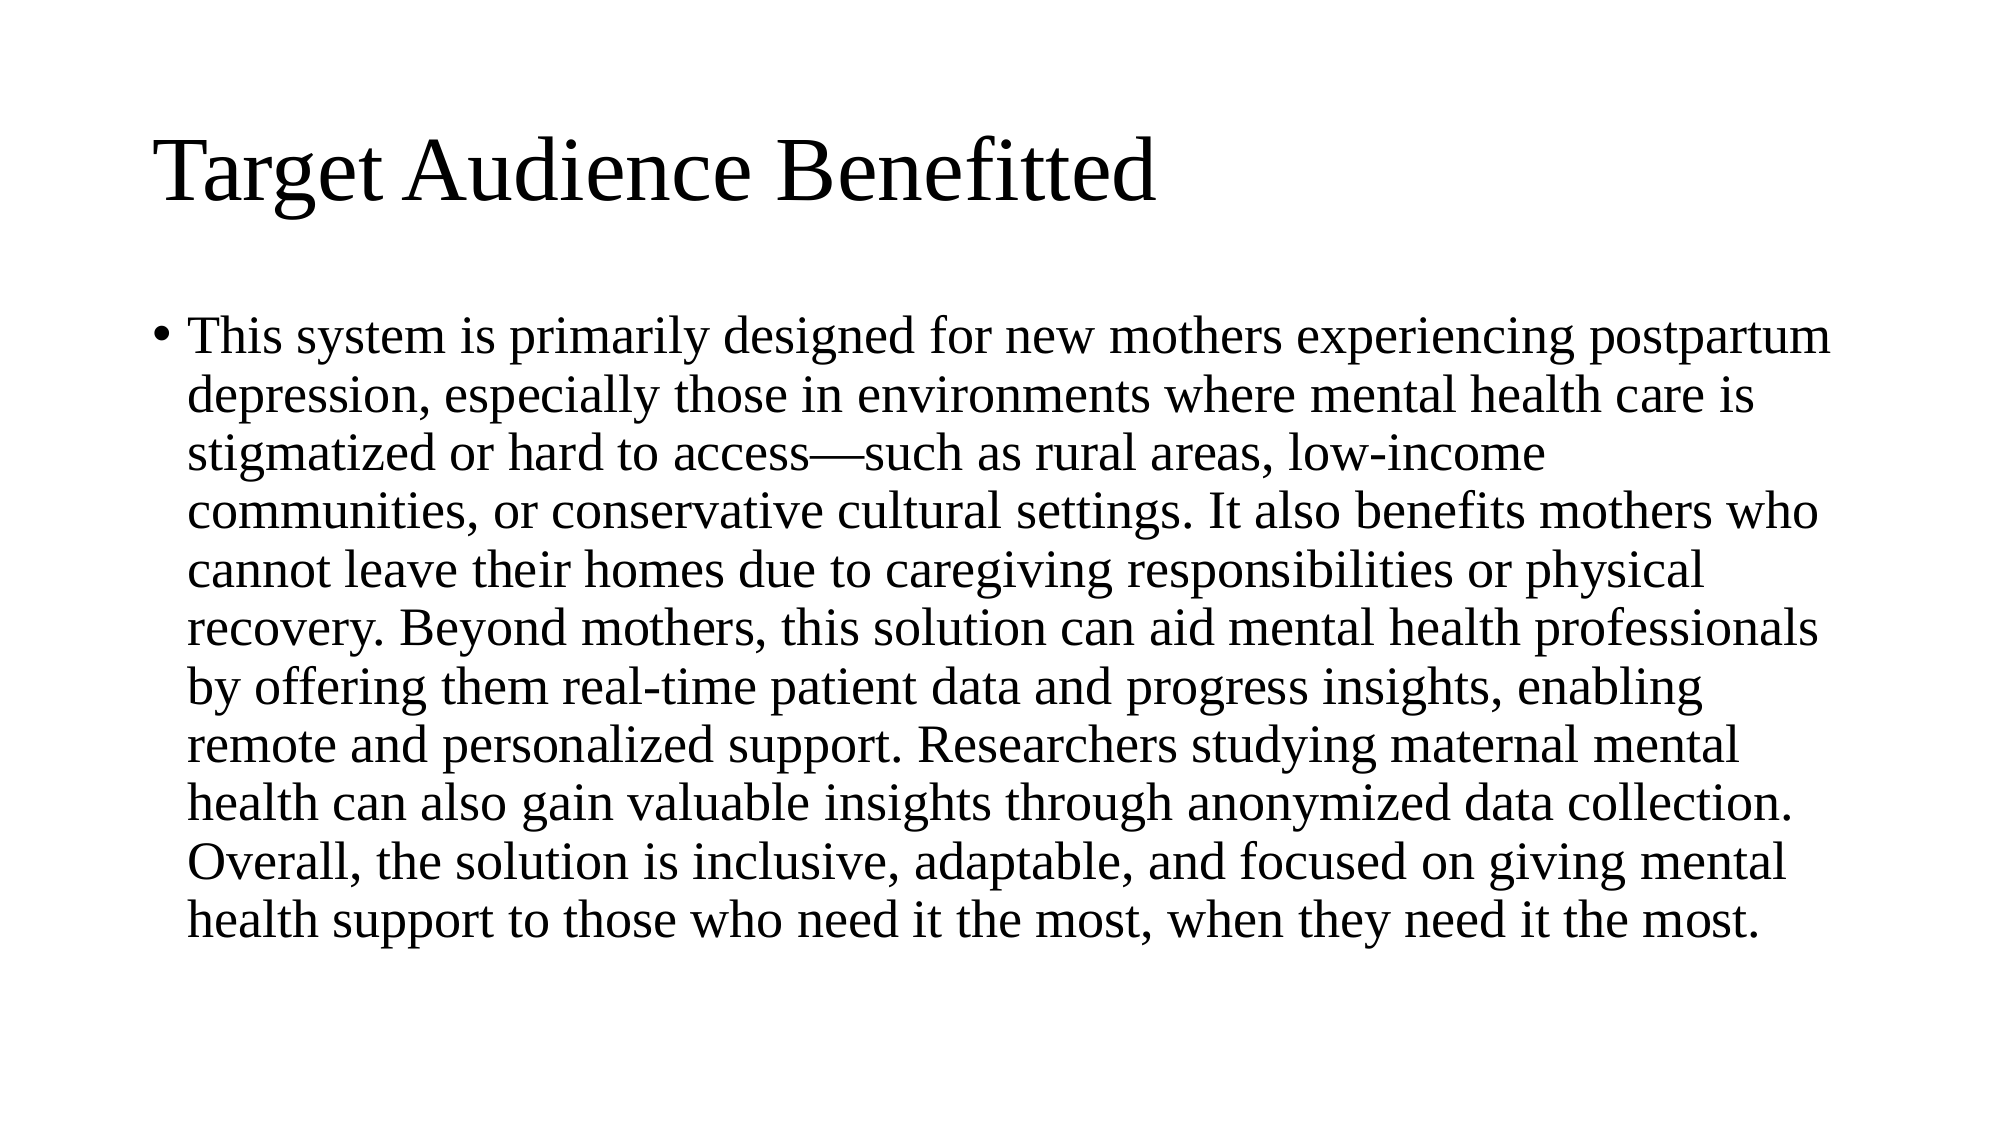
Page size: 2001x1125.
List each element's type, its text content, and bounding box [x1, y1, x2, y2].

list This system is primarily designed for new mothers experiencing postpartum depression, especially those in environments where mental health care is stigmatized or hard to access—such as rural areas, low-income communities, or conservative cultural settings. It also benefits mothers who cannot leave their homes due to caregiving responsibilities or physical recovery. Beyond mothers, this solution can aid mental health professionals by offering them real-time patient data and progress insights, enabling remote and personalized support. Researchers studying maternal mental health can also gain valuable insights through anonymized data collection. Overall, the solution is inclusive, adaptable, and focused on giving mental health support to those who need it the most, when they need it the most. [137, 299, 1863, 1014]
title Target Audience Benefitted [137, 61, 1863, 280]
